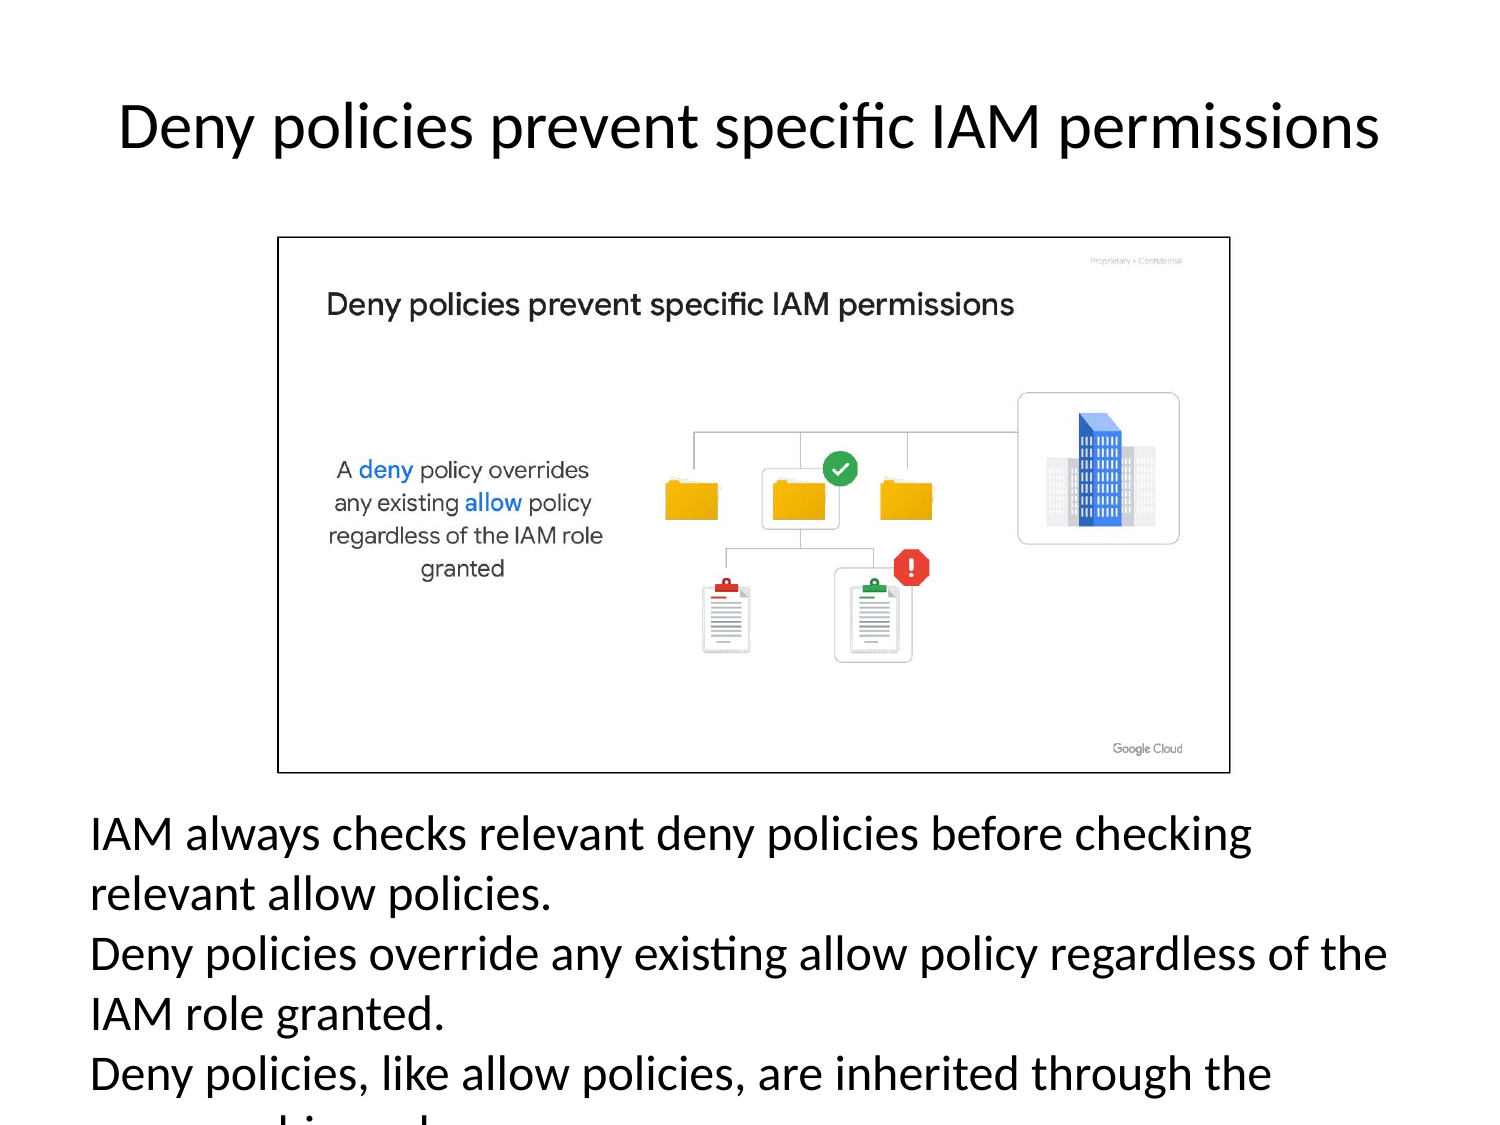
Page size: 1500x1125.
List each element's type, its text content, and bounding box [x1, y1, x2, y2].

picture [247, 194, 1253, 794]
text_box Deny policies prevent specific IAM permissions [103, 74, 1397, 170]
text_box IAM always checks relevant deny policies before checking relevant allow policies. Deny policies override any existing allow policy regardless of the IAM role granted. Deny policies, like allow policies, are inherited through the resource hierarchy. [74, 793, 1425, 1125]
